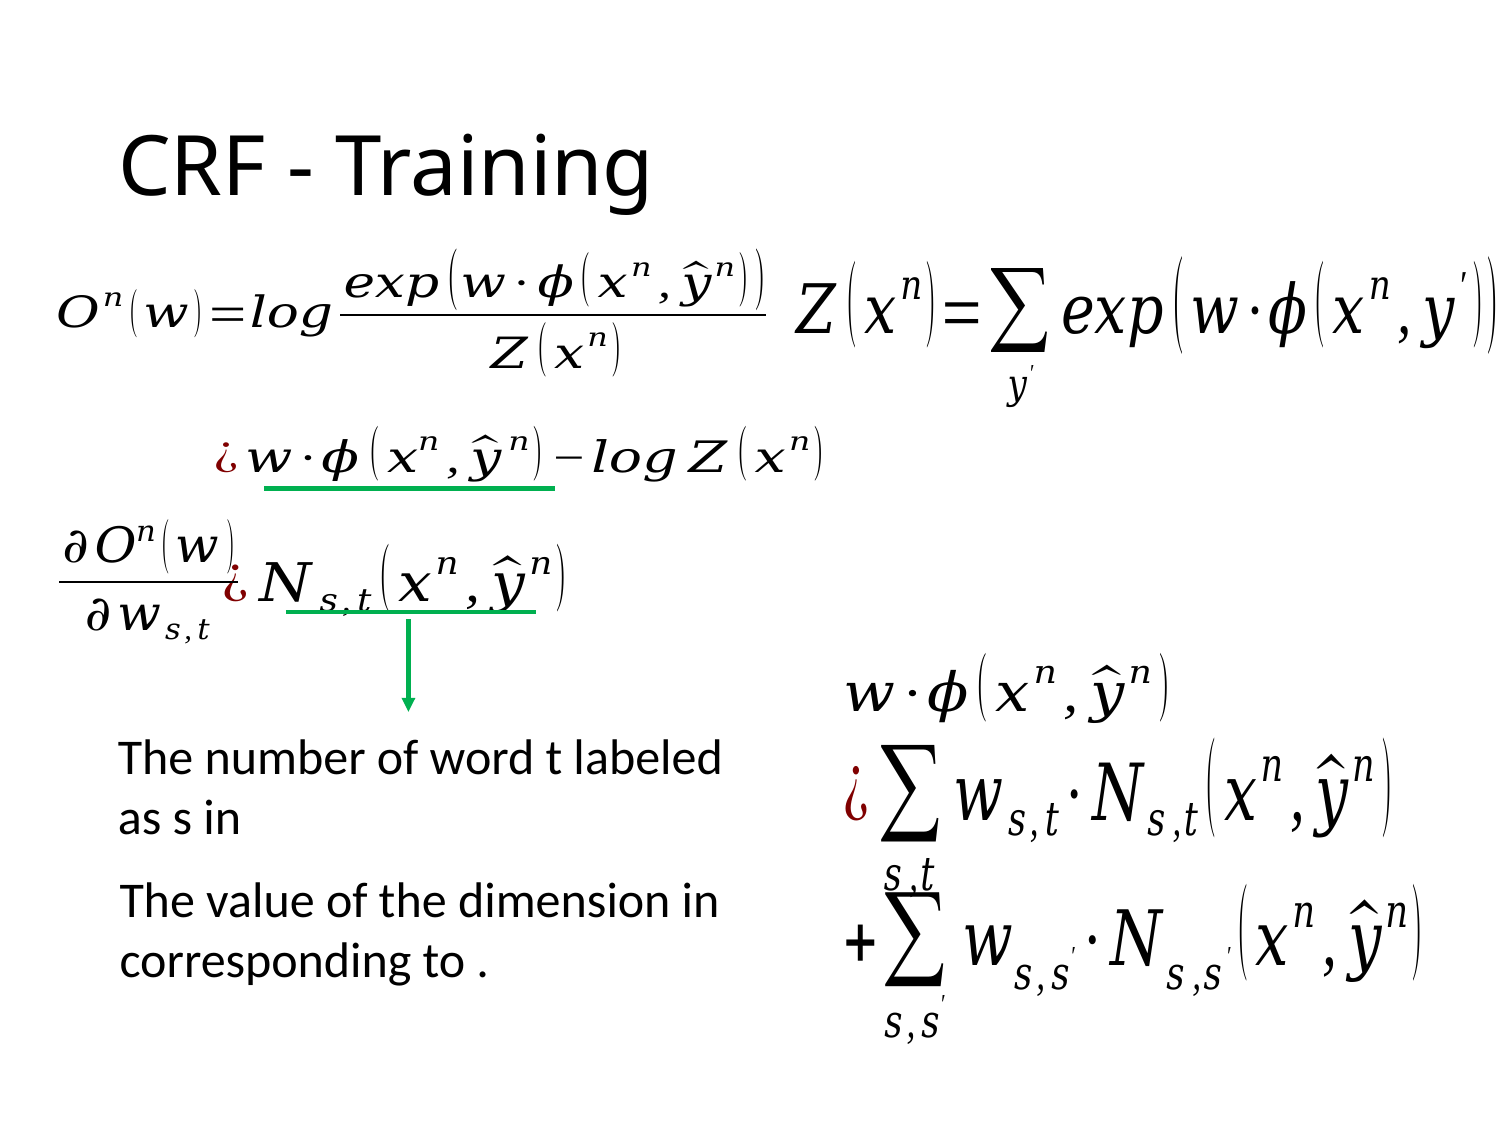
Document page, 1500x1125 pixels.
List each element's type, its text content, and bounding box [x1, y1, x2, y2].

title CRF - Training [103, 59, 1397, 278]
